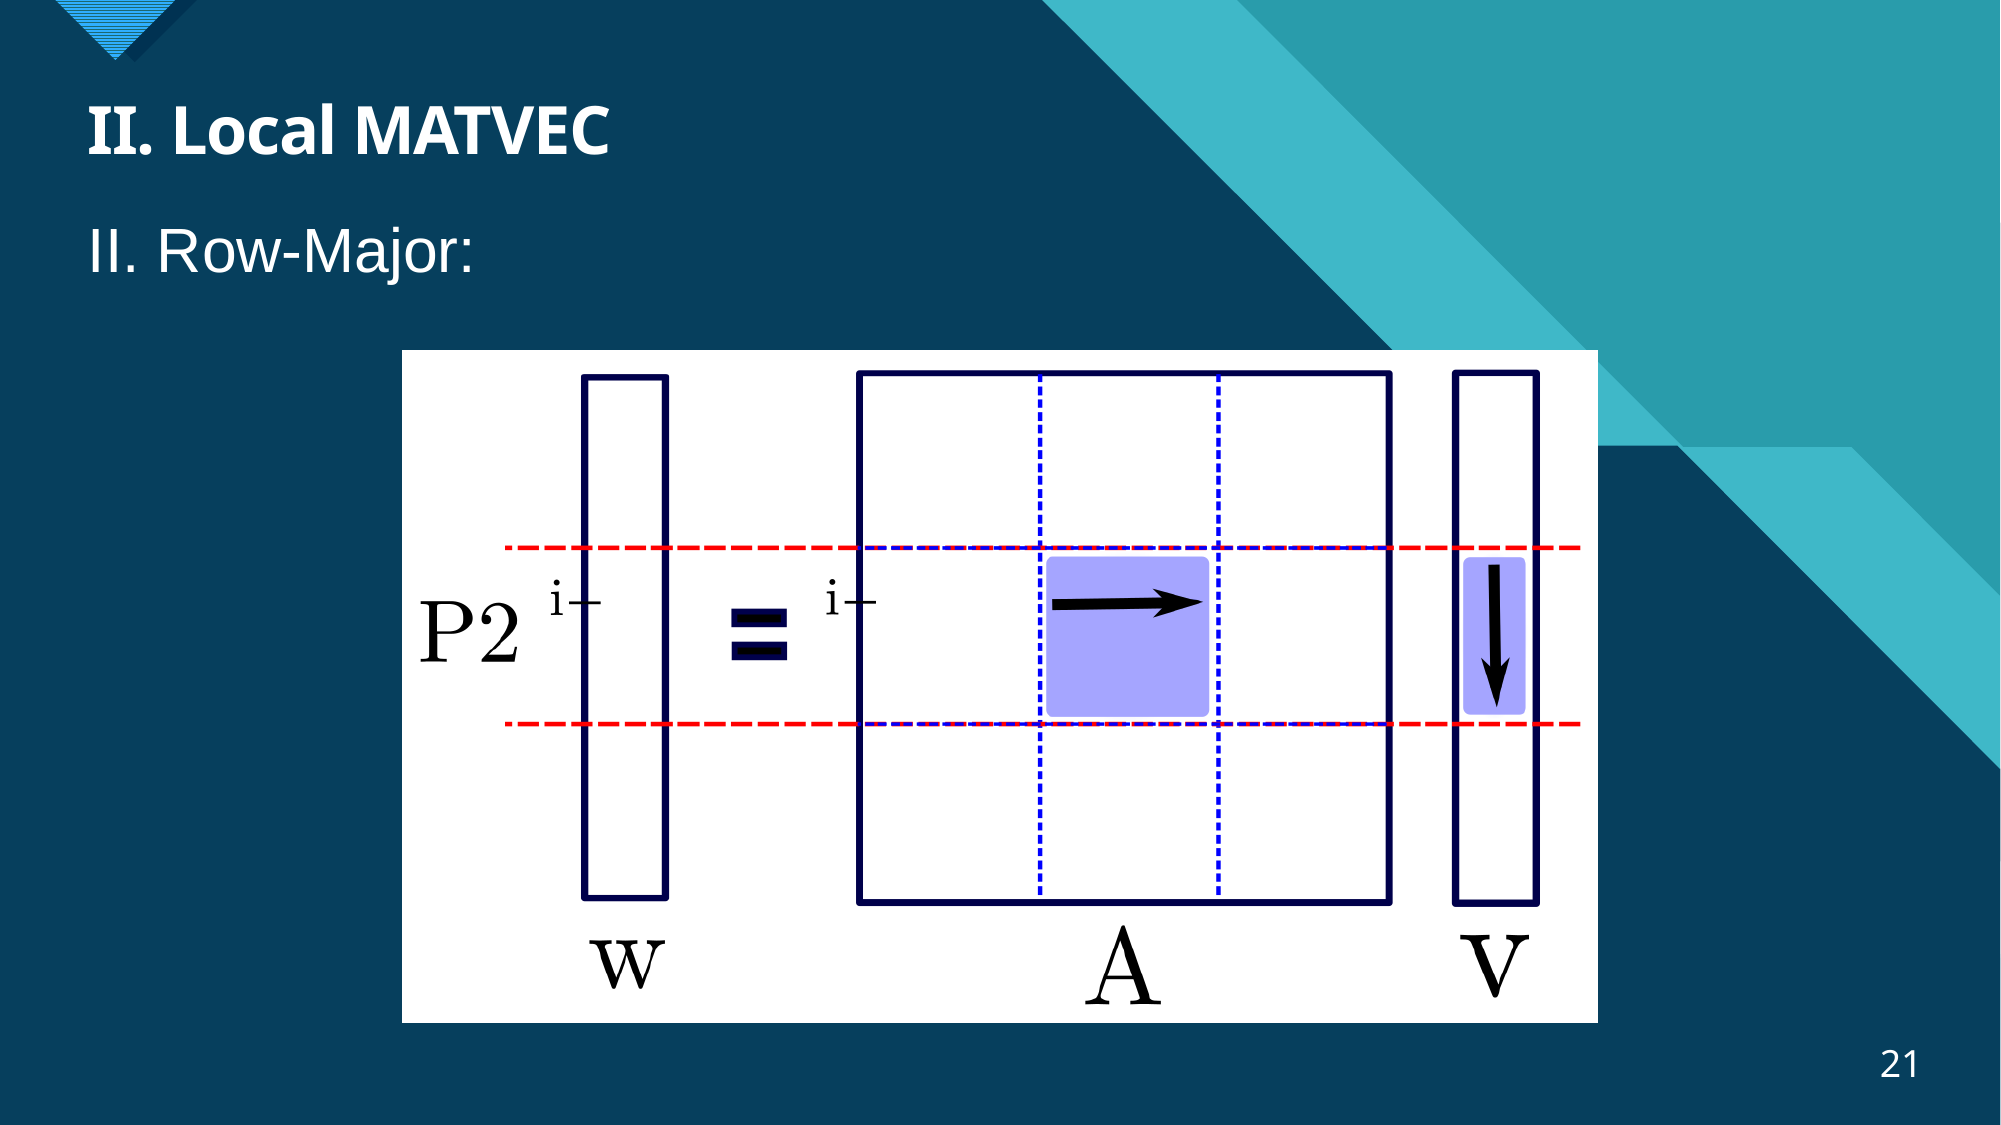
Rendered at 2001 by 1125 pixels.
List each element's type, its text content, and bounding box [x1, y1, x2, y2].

slide_number 21 [1845, 1035, 1938, 1096]
picture [403, 349, 1599, 1022]
list II. Row-Major: [72, 202, 1301, 875]
title II. Local MATVEC [72, 89, 1913, 177]
